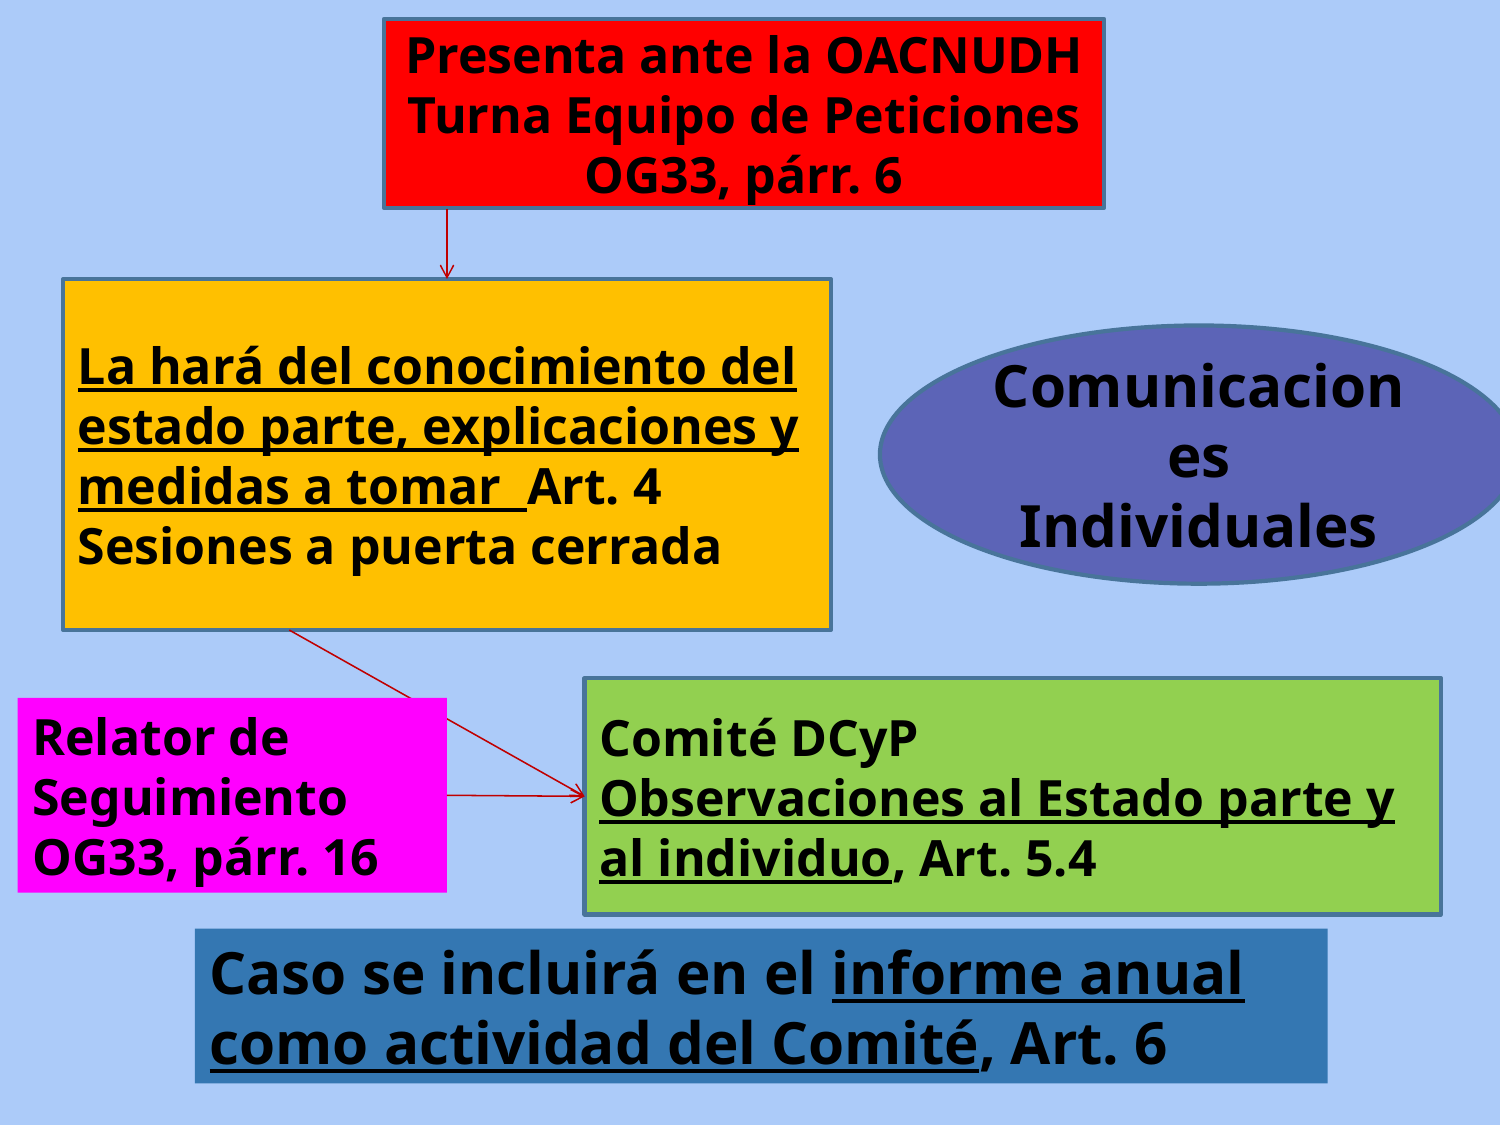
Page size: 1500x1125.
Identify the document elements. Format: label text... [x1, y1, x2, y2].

text_box La hará del conocimiento del estado parte, explicaciones y medidas a tomar Art. 4 Sesiones a puerta cerrada [61, 277, 833, 632]
text_box Relator de Seguimiento OG33, párr. 16 [17, 697, 447, 893]
text_box Comunicaciones Individuales [877, 323, 1500, 586]
text_box Caso se incluirá en el informe anual como actividad del Comité, Art. 6 [194, 928, 1328, 1084]
text_box Presenta ante la OACNUDH Turna Equipo de Peticiones OG33, párr. 6 [382, 17, 1106, 210]
text_box Comité DCyP Observaciones al Estado parte y al individuo, Art. 5.4 [582, 676, 1443, 917]
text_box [289, 629, 585, 797]
